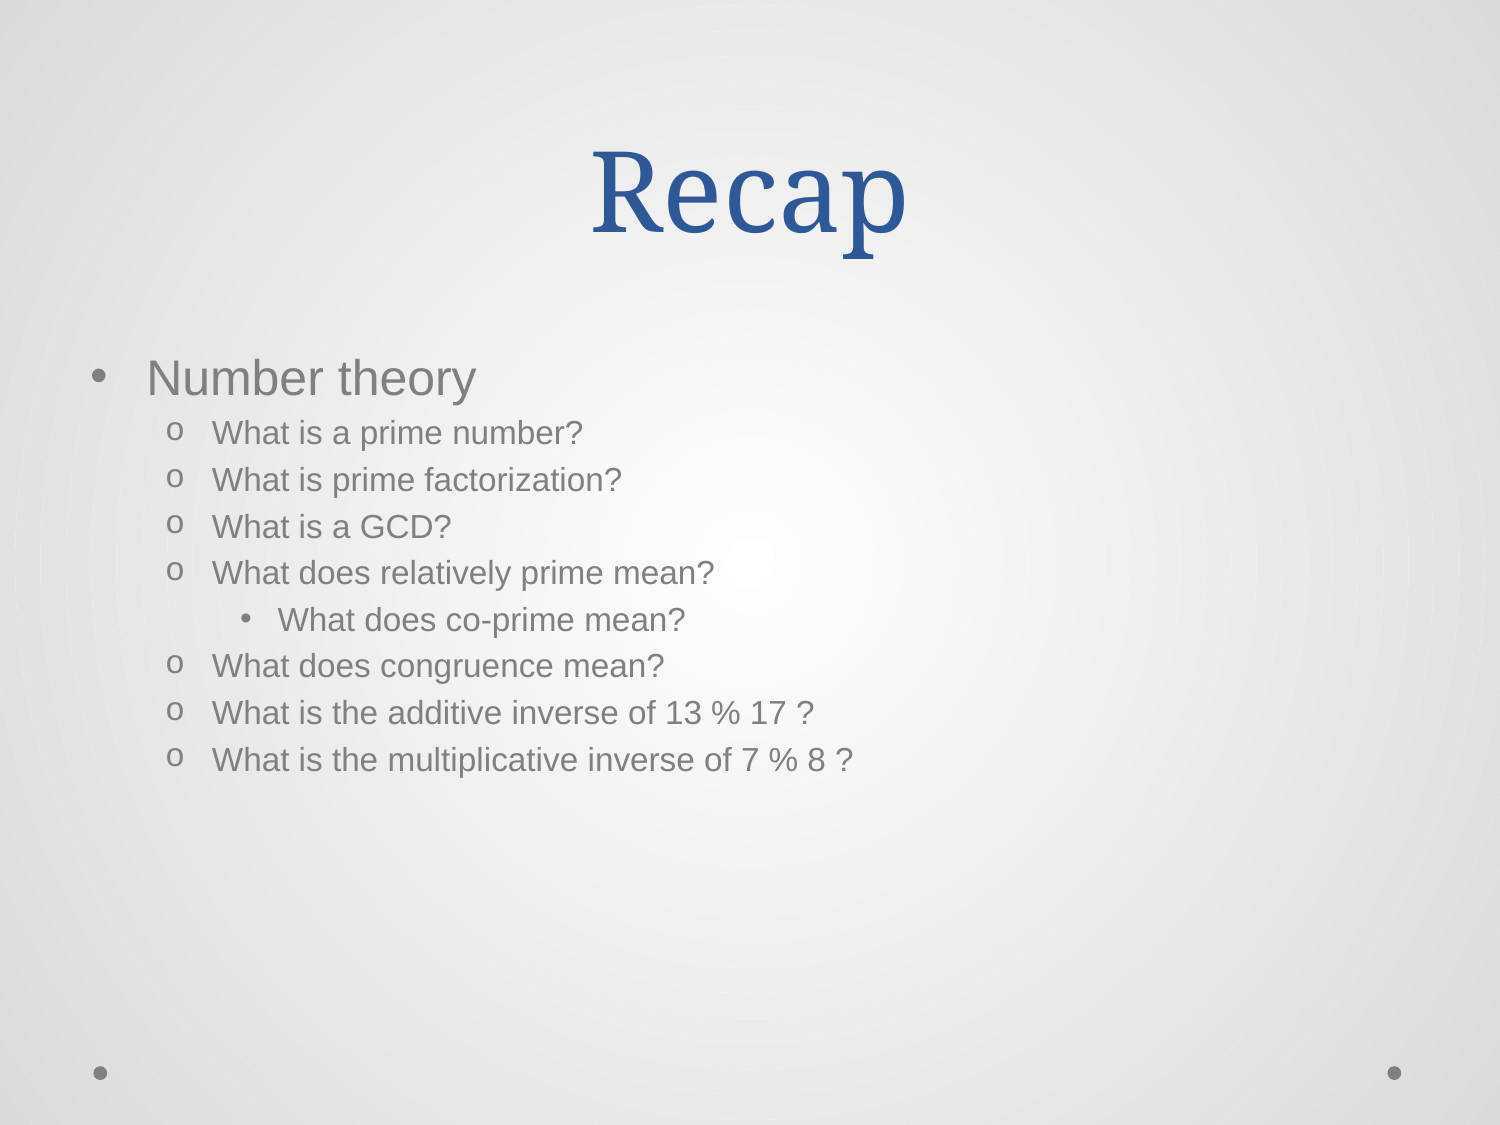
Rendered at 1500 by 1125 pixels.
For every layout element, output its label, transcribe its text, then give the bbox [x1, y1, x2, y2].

list Number theory What is a prime number? What is prime factorization? What is a GCD? What does relatively prime mean? What does co-prime mean? What does congruence mean? What is the additive inverse of 13 % 17 ? What is the multiplicative inverse of 7 % 8 ? [75, 337, 1425, 1005]
title Recap [75, 0, 1425, 263]
